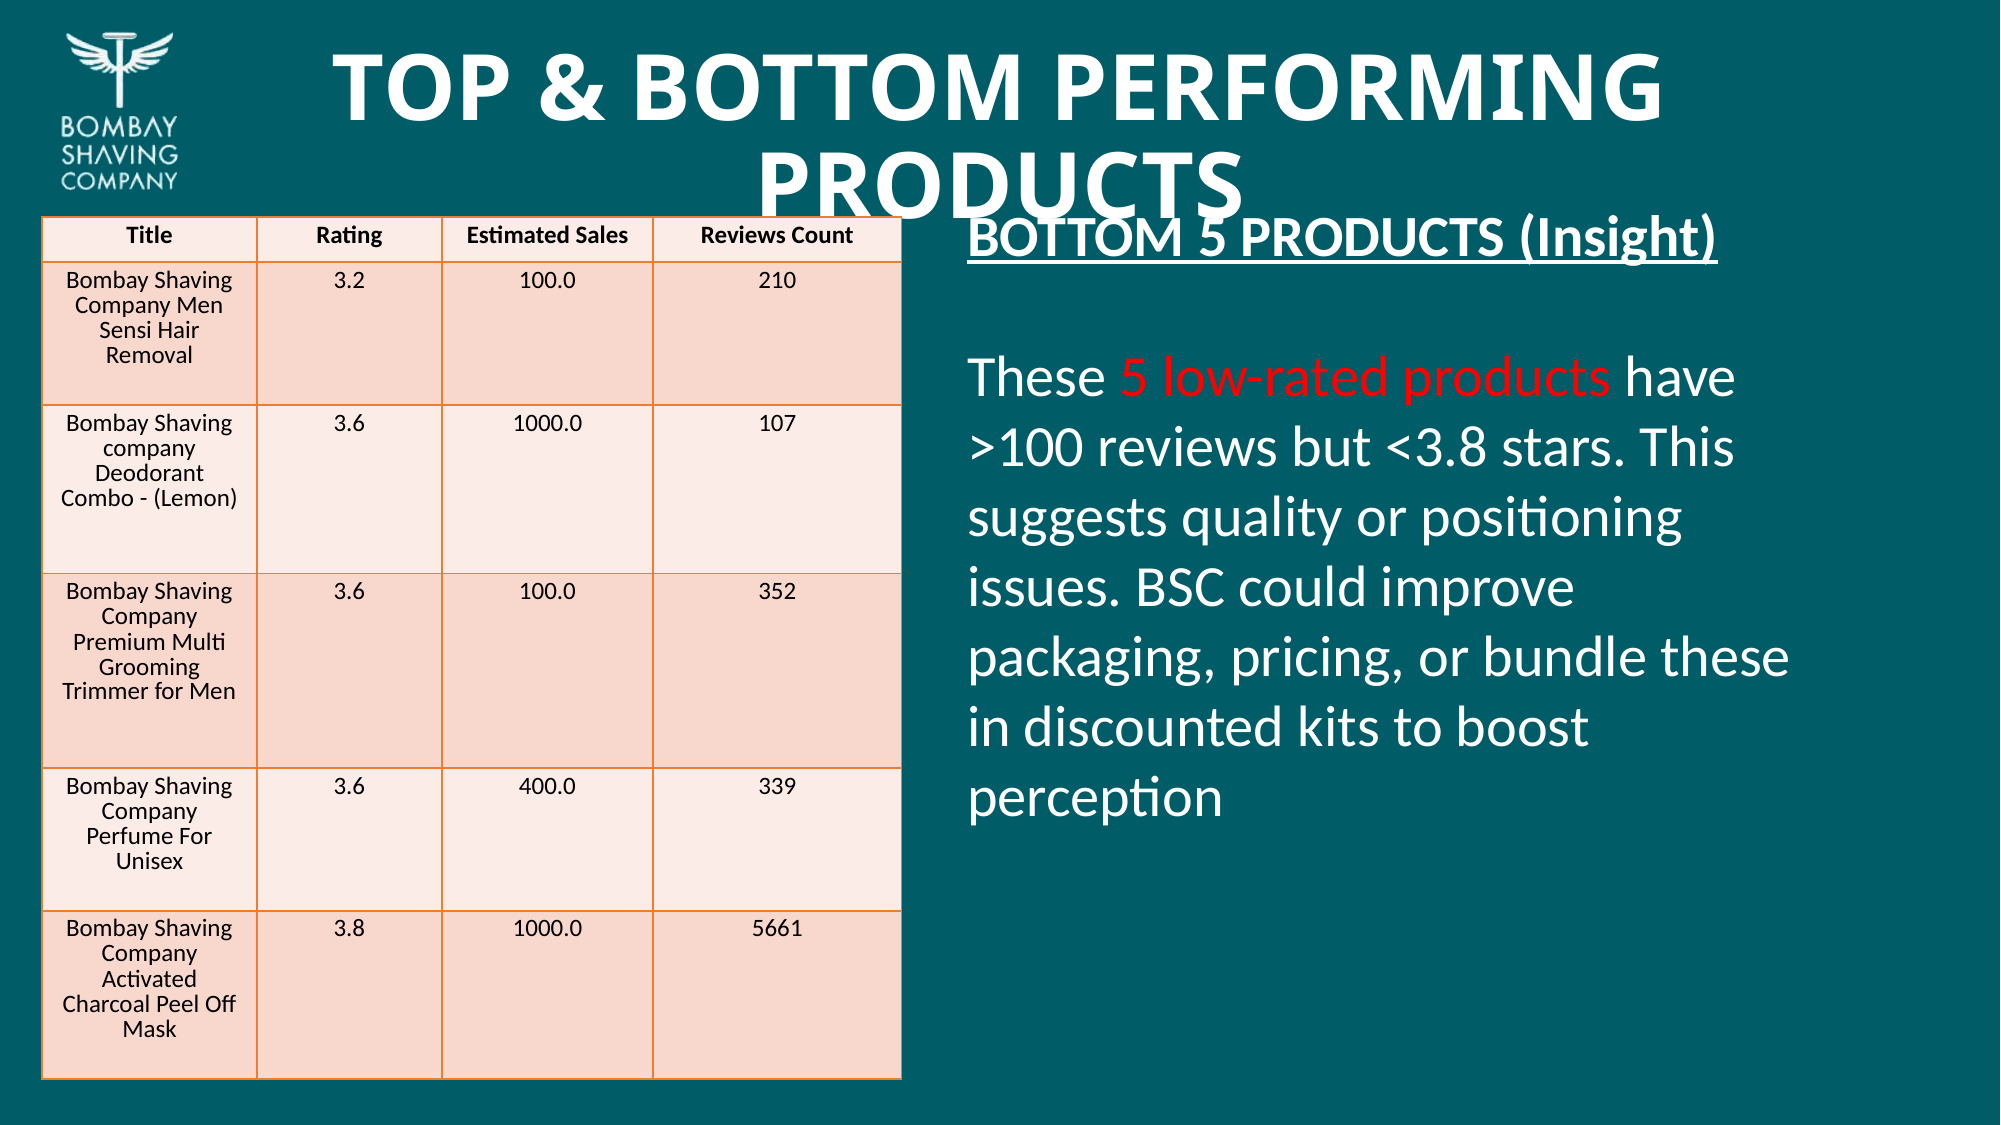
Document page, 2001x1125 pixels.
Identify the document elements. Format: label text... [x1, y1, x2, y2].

table_cell 339 [654, 769, 901, 910]
table_header Title [43, 233, 256, 261]
table_cell Bombay Shaving Company Men Sensi Hair Removal [43, 263, 256, 404]
table_cell 352 [654, 574, 901, 767]
table_cell 3.6 [258, 406, 441, 573]
table_cell 3.2 [258, 263, 441, 404]
table_cell Bombay Shaving company Deodorant Combo - (Lemon) [43, 406, 256, 573]
table_cell 3.6 [258, 769, 441, 910]
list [0, 0, 353, 233]
table_header Reviews Count [654, 218, 901, 261]
table_cell 400.0 [443, 769, 652, 910]
table_cell Bombay Shaving Company Perfume For Unisex [43, 769, 256, 910]
table_cell Bombay Shaving Company Premium Multi Grooming Trimmer for Men [43, 574, 256, 767]
title TOP & BOTTOM PERFORMING PRODUCTS [353, 33, 1863, 251]
table_cell 3.6 [258, 574, 441, 767]
table_cell Bombay Shaving Company Activated Charcoal Peel Off Mask [43, 912, 256, 1078]
table_cell 210 [654, 263, 901, 404]
table_cell 100.0 [443, 574, 652, 767]
table_header Estimated Sales [443, 218, 652, 261]
table_cell 5661 [654, 912, 901, 1078]
table_header Rating [258, 218, 441, 261]
table_cell 100.0 [443, 263, 652, 404]
text_box BOTTOM 5 PRODUCTS (Insight) These 5 low-rated products have >100 reviews but <3.8 stars. This suggests quality or positioning issues. BSC could improve packaging, pricing, or bundle these in discounted kits to boost perception [952, 190, 1812, 835]
table_cell 1000.0 [443, 406, 652, 573]
table_cell 107 [654, 406, 901, 573]
table_cell 3.8 [258, 912, 441, 1078]
table_cell 1000.0 [443, 912, 652, 1078]
